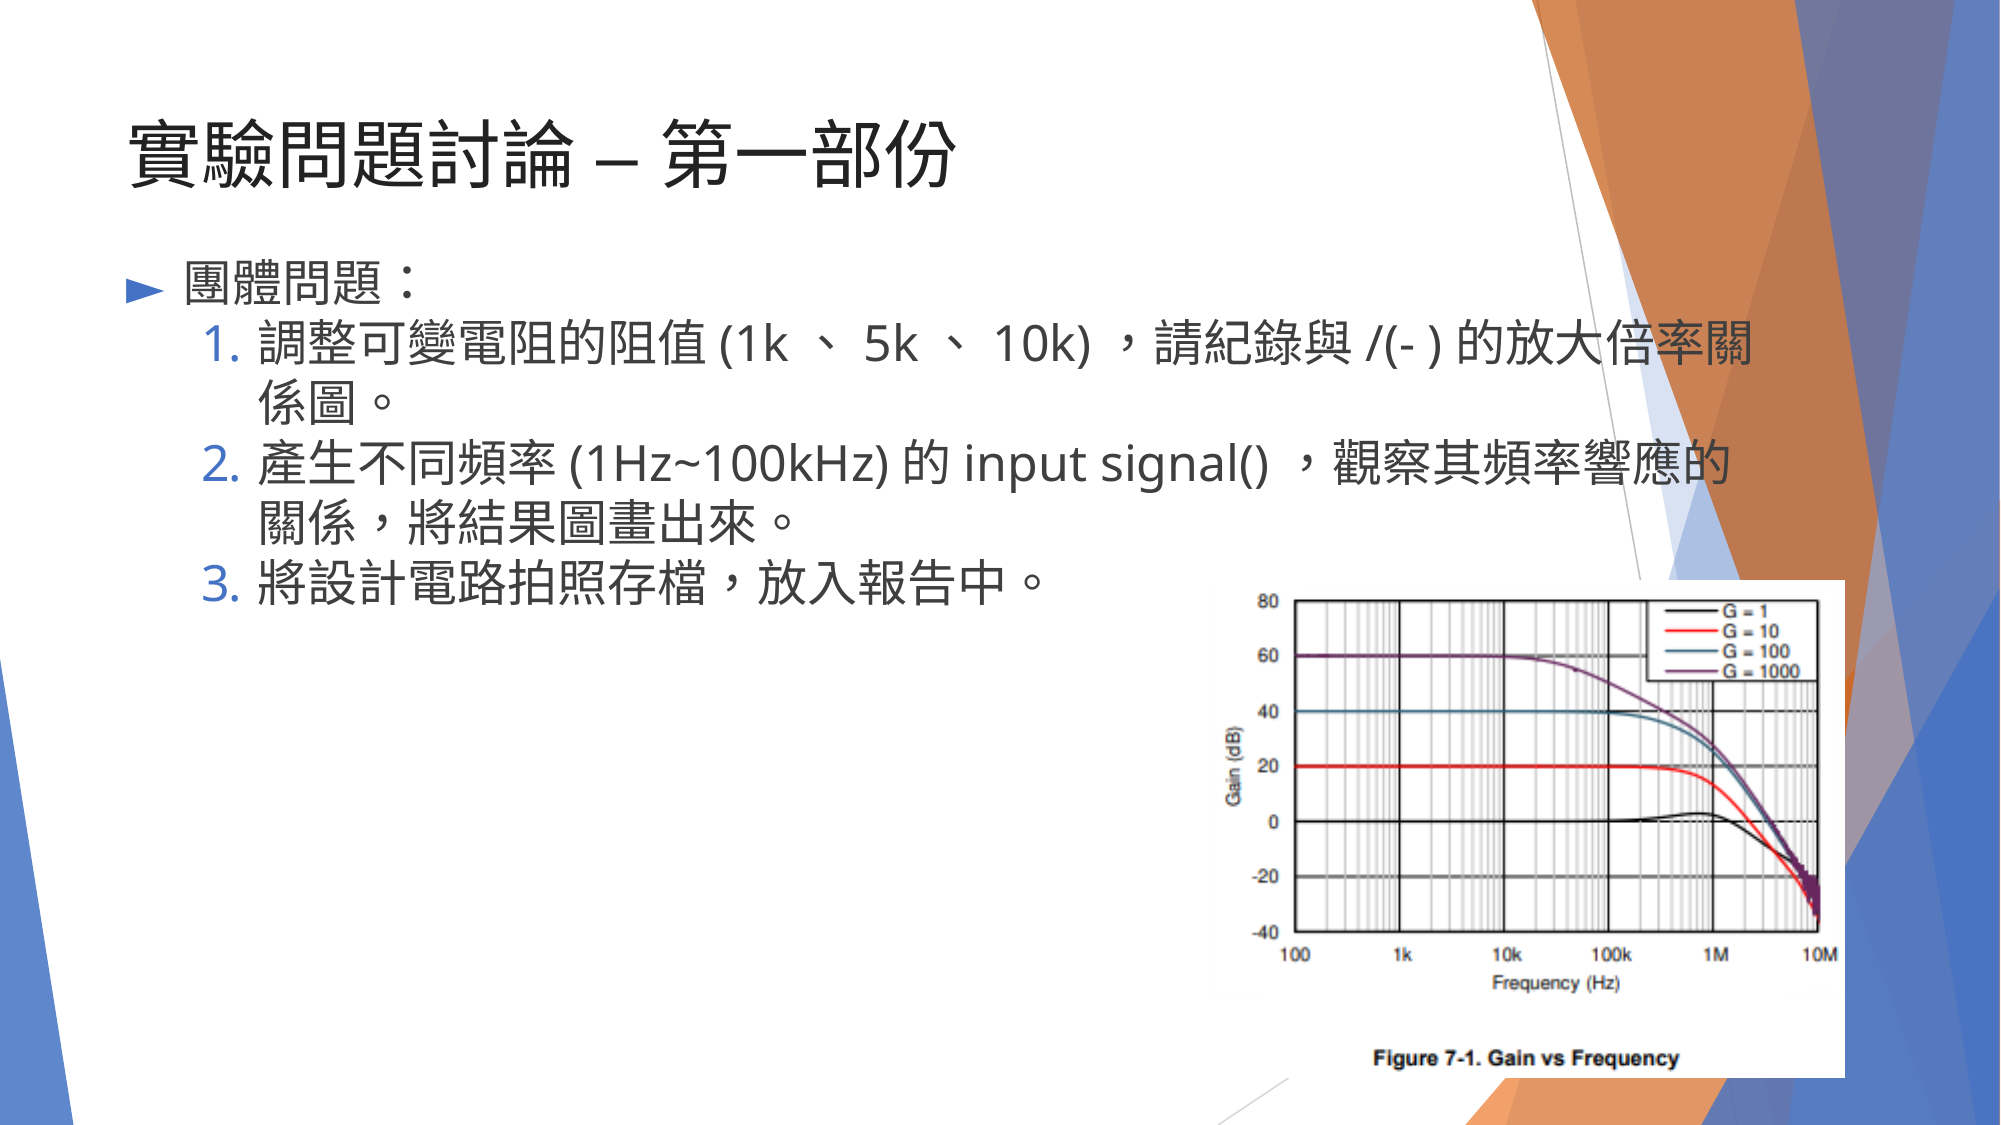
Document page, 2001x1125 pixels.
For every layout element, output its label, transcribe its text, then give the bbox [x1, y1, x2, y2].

title 實驗問題討論 – 第一部份 [111, 99, 1522, 317]
picture [1198, 580, 1845, 1079]
